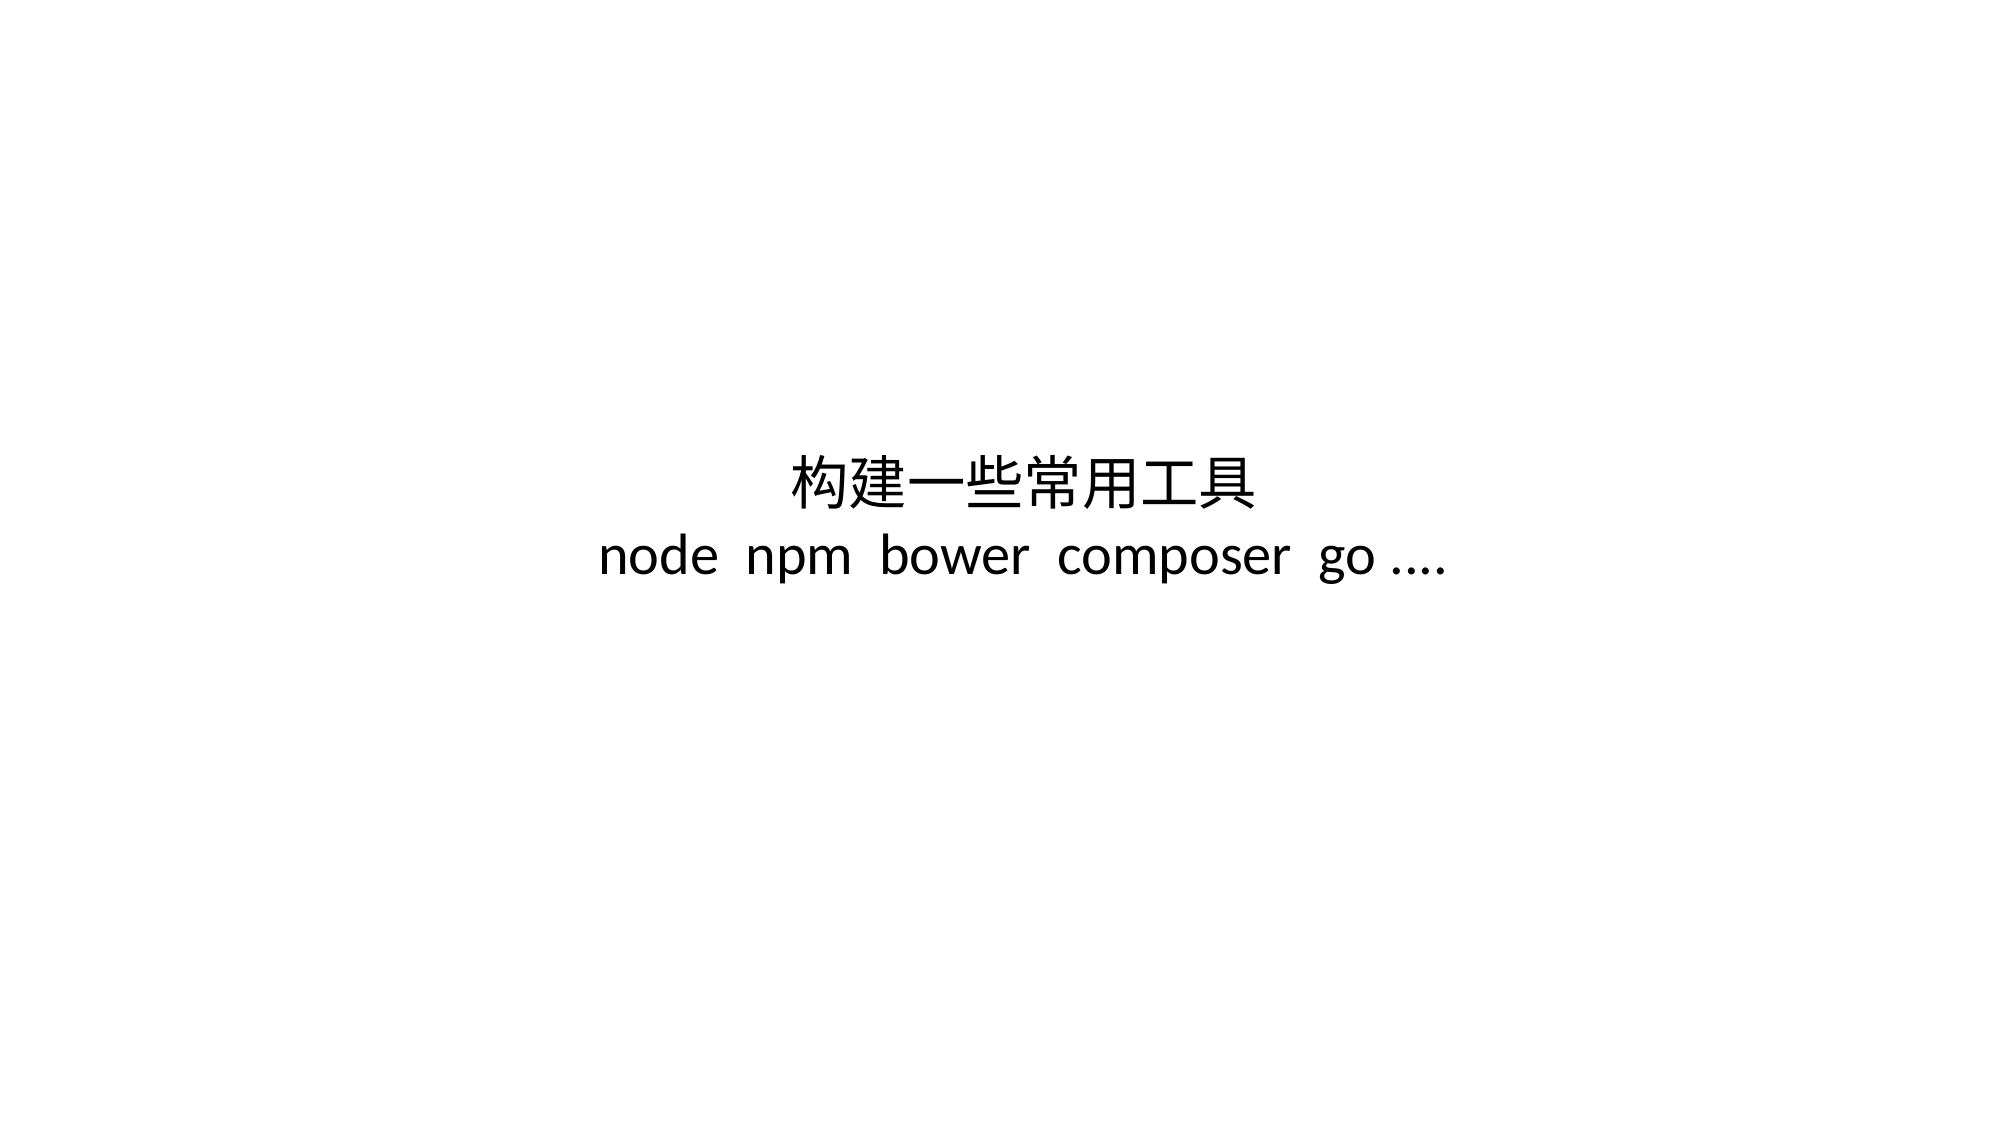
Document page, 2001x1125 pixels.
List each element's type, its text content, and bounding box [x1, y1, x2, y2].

text_box 构建一些常用工具 node npm bower composer go .... [304, 439, 1744, 594]
